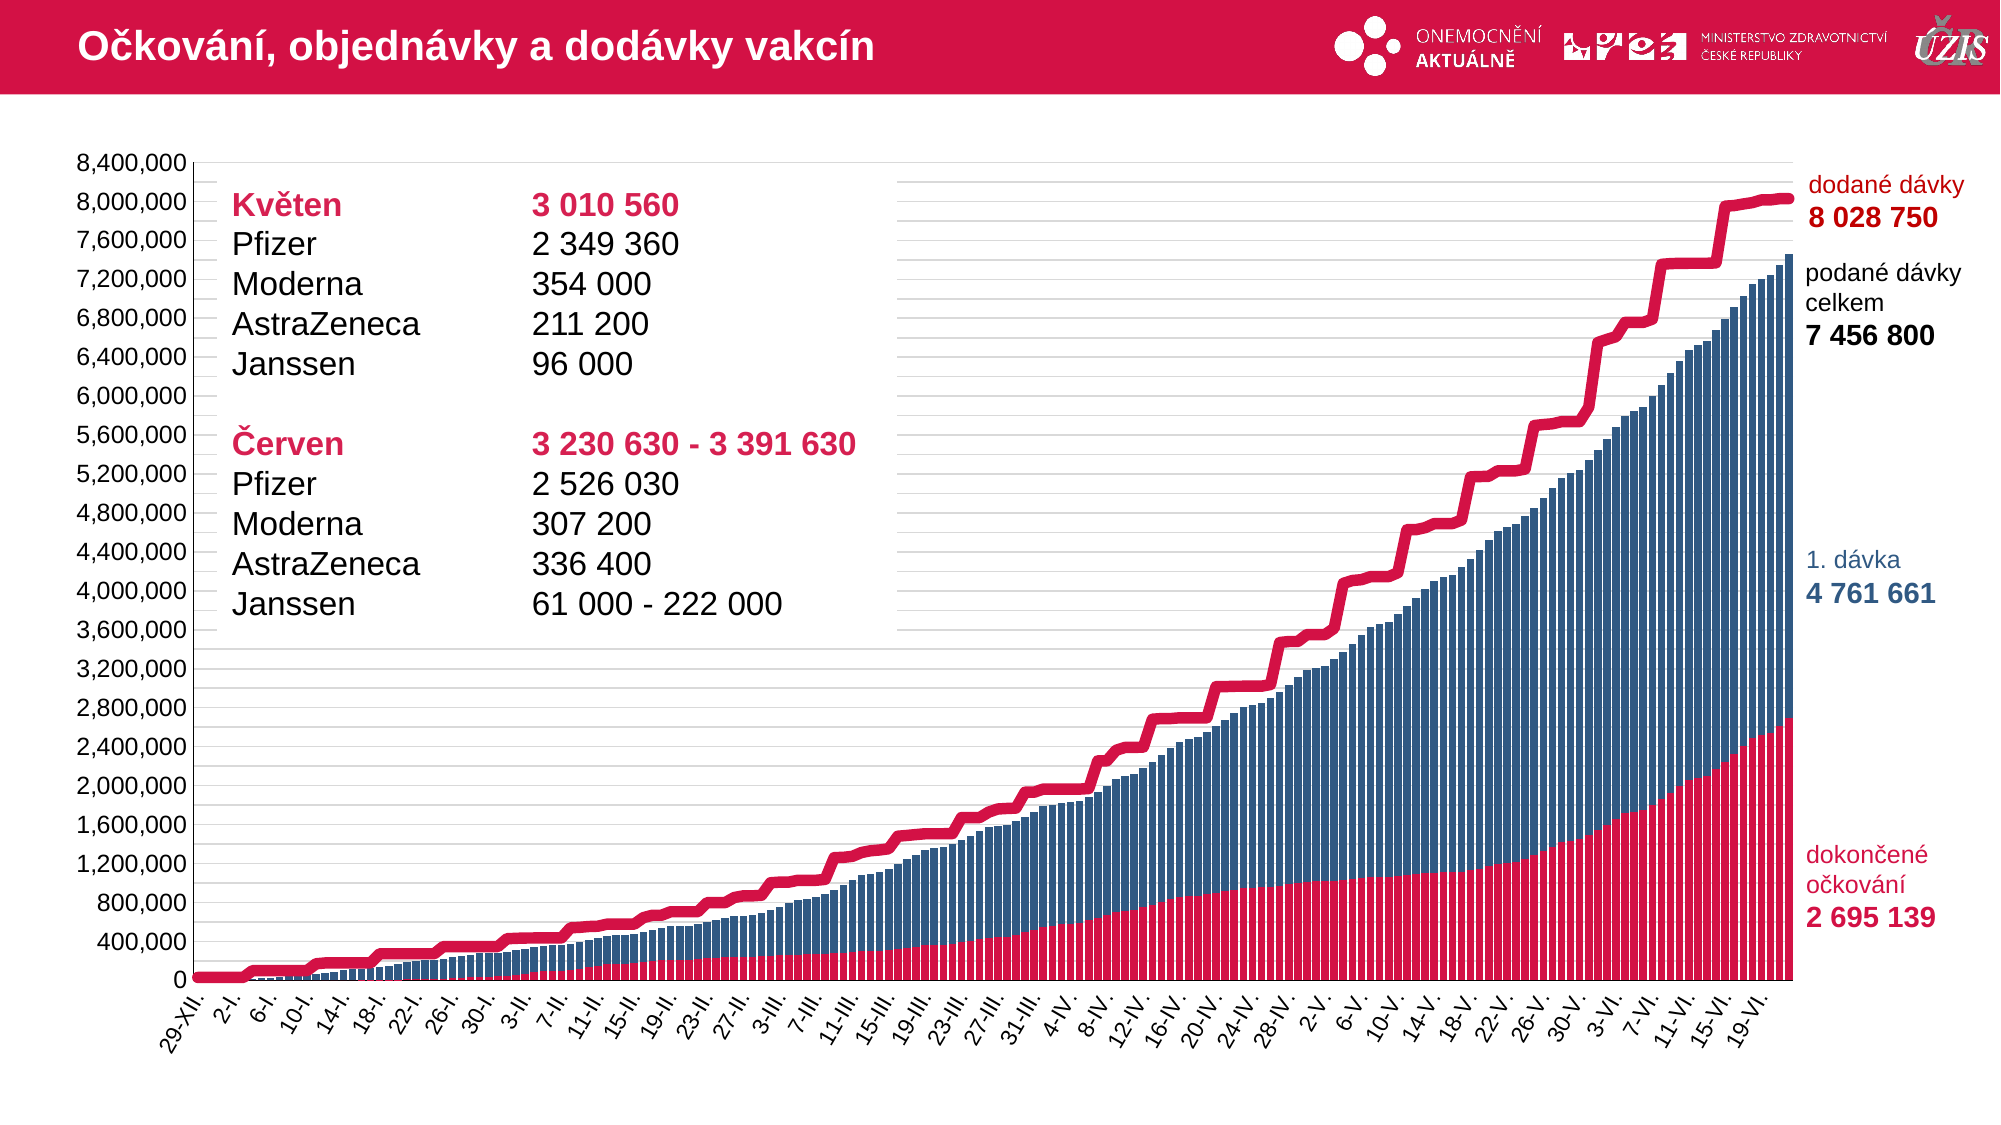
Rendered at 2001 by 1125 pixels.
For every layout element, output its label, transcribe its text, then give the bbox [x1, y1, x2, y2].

text_box 1. dávka 4 761 661 [1873, 536, 1952, 617]
text_box dodané dávky 8 028 750 [1873, 160, 1996, 238]
title Očkování, objednávky a dodávky vakcín [62, 0, 948, 95]
picture [1915, 15, 1989, 66]
picture [1563, 31, 1888, 60]
text_box dokončené očkování 2 695 139 [1873, 830, 1952, 941]
text_box podané dávky celkem 7 456 800 [1873, 248, 1993, 359]
picture [1334, 16, 1542, 76]
chart [21, 142, 1873, 1101]
